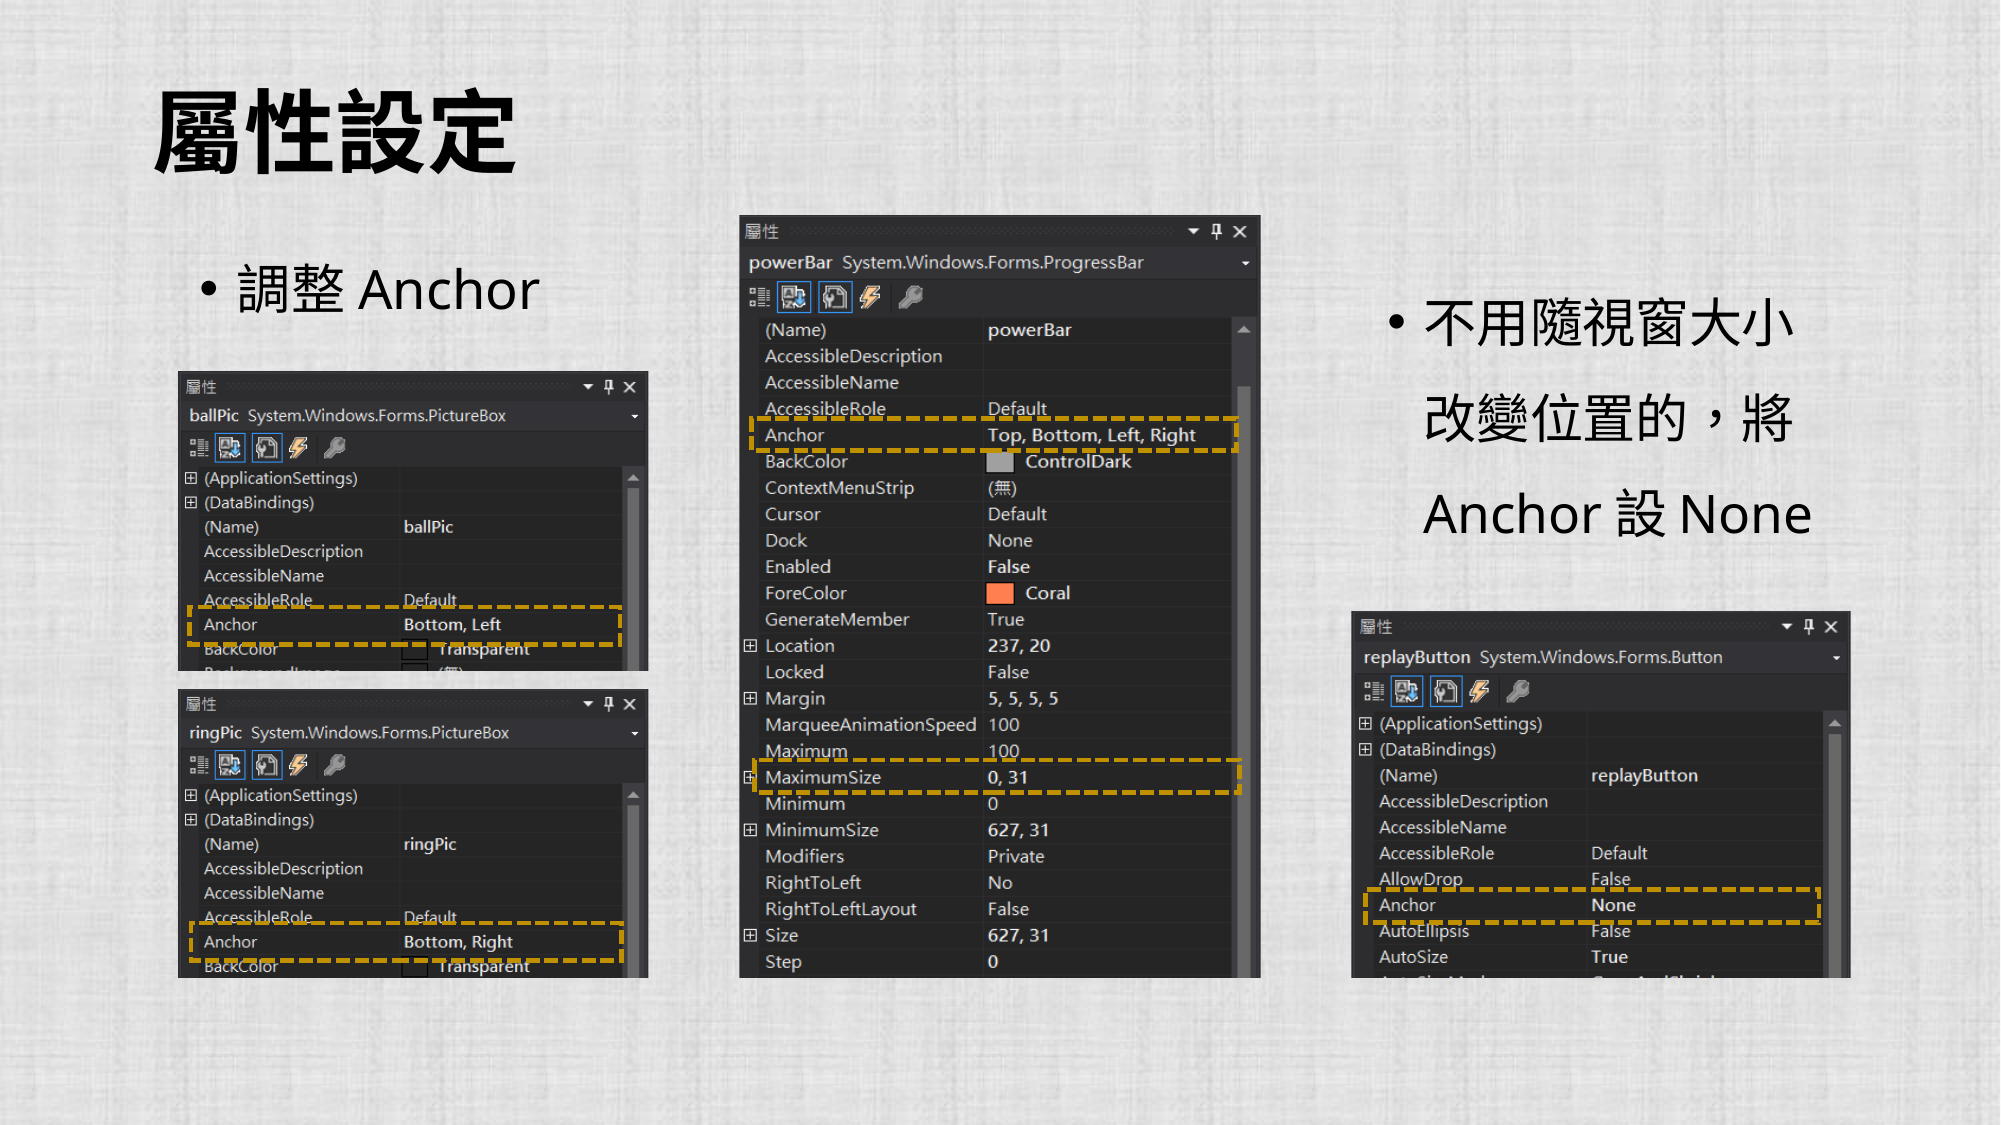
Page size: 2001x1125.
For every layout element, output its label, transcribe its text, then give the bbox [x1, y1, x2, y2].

list 調整Anchor [184, 215, 643, 371]
title 屬性設定 [137, 27, 1863, 246]
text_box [177, 689, 649, 978]
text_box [739, 215, 1261, 978]
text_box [1351, 611, 1851, 978]
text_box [177, 371, 649, 671]
text_box 不用隨視窗大小改變位置的，將Anchor設None [1372, 250, 1830, 584]
